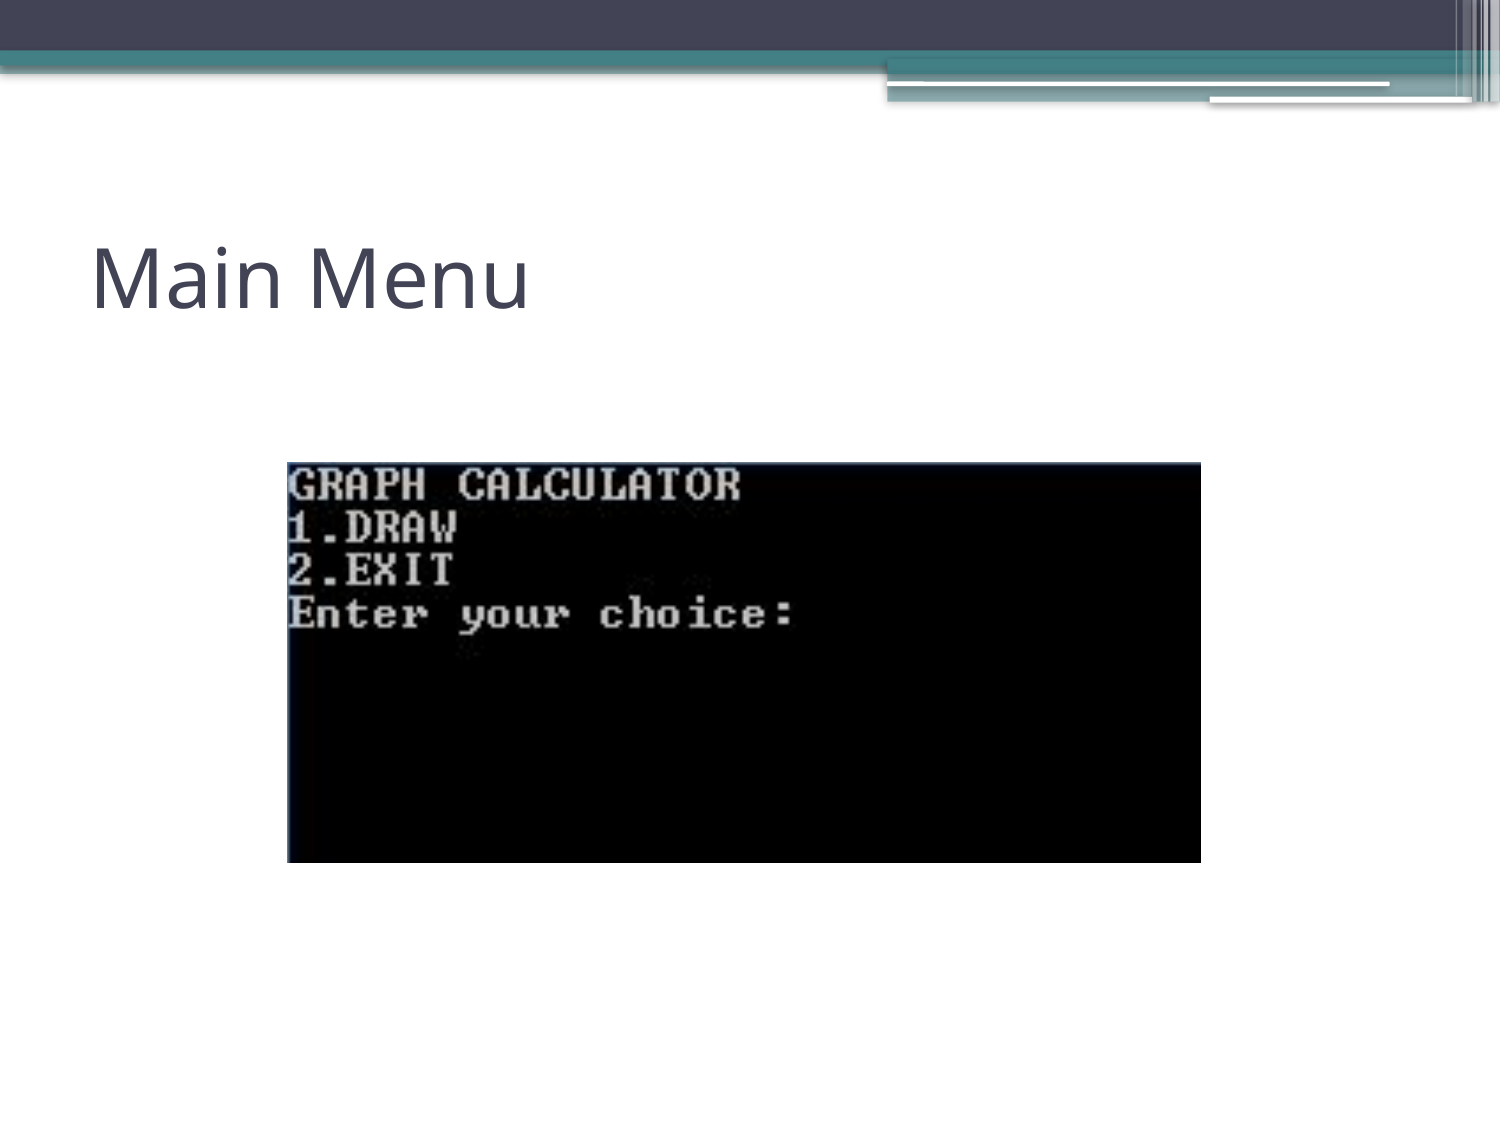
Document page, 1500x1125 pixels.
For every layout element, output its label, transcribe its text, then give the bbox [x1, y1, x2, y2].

picture [287, 462, 1201, 863]
title Main Menu [75, 187, 1425, 363]
